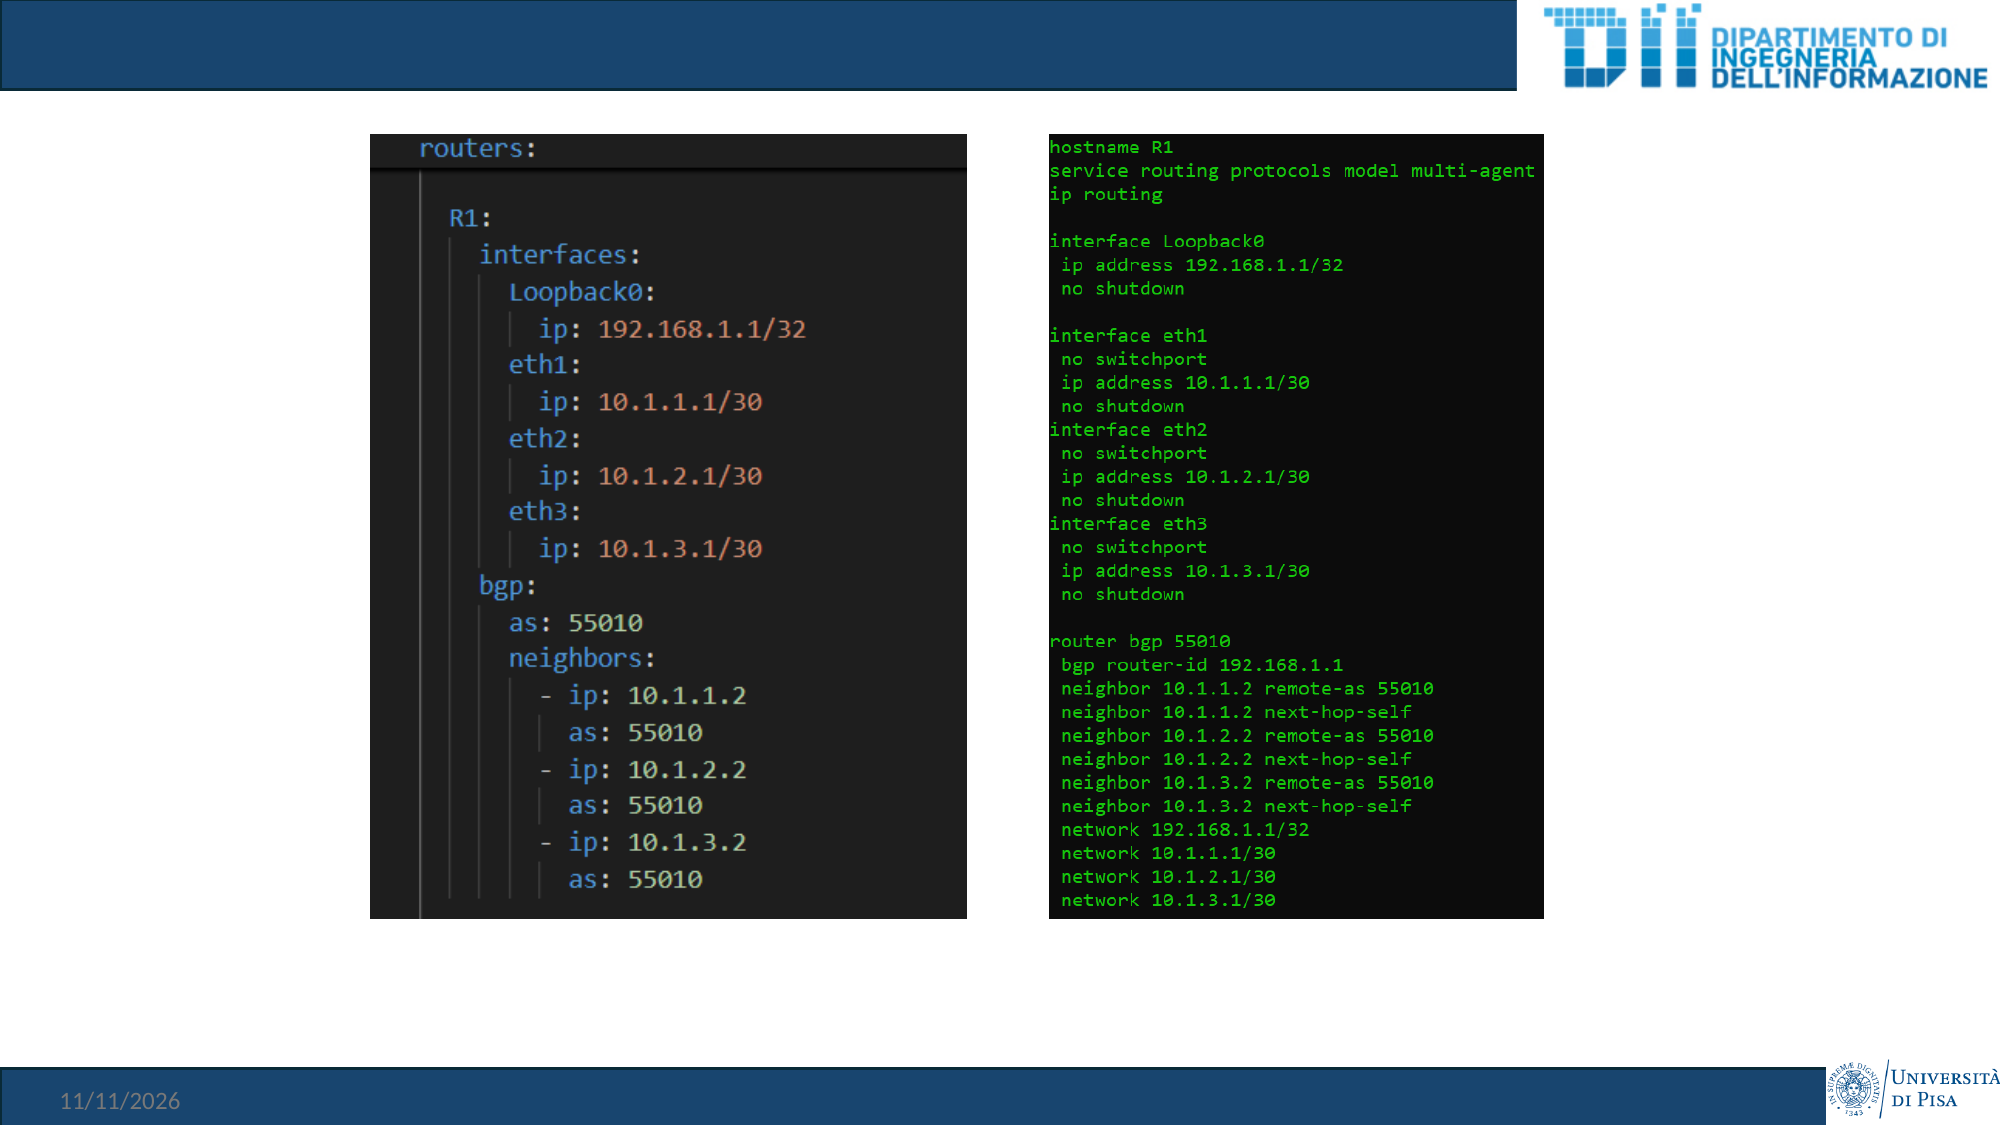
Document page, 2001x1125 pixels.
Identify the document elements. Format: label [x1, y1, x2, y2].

text_box [0, 1045, 2000, 1125]
text_box [370, 133, 1544, 920]
text_box [0, 0, 1999, 112]
